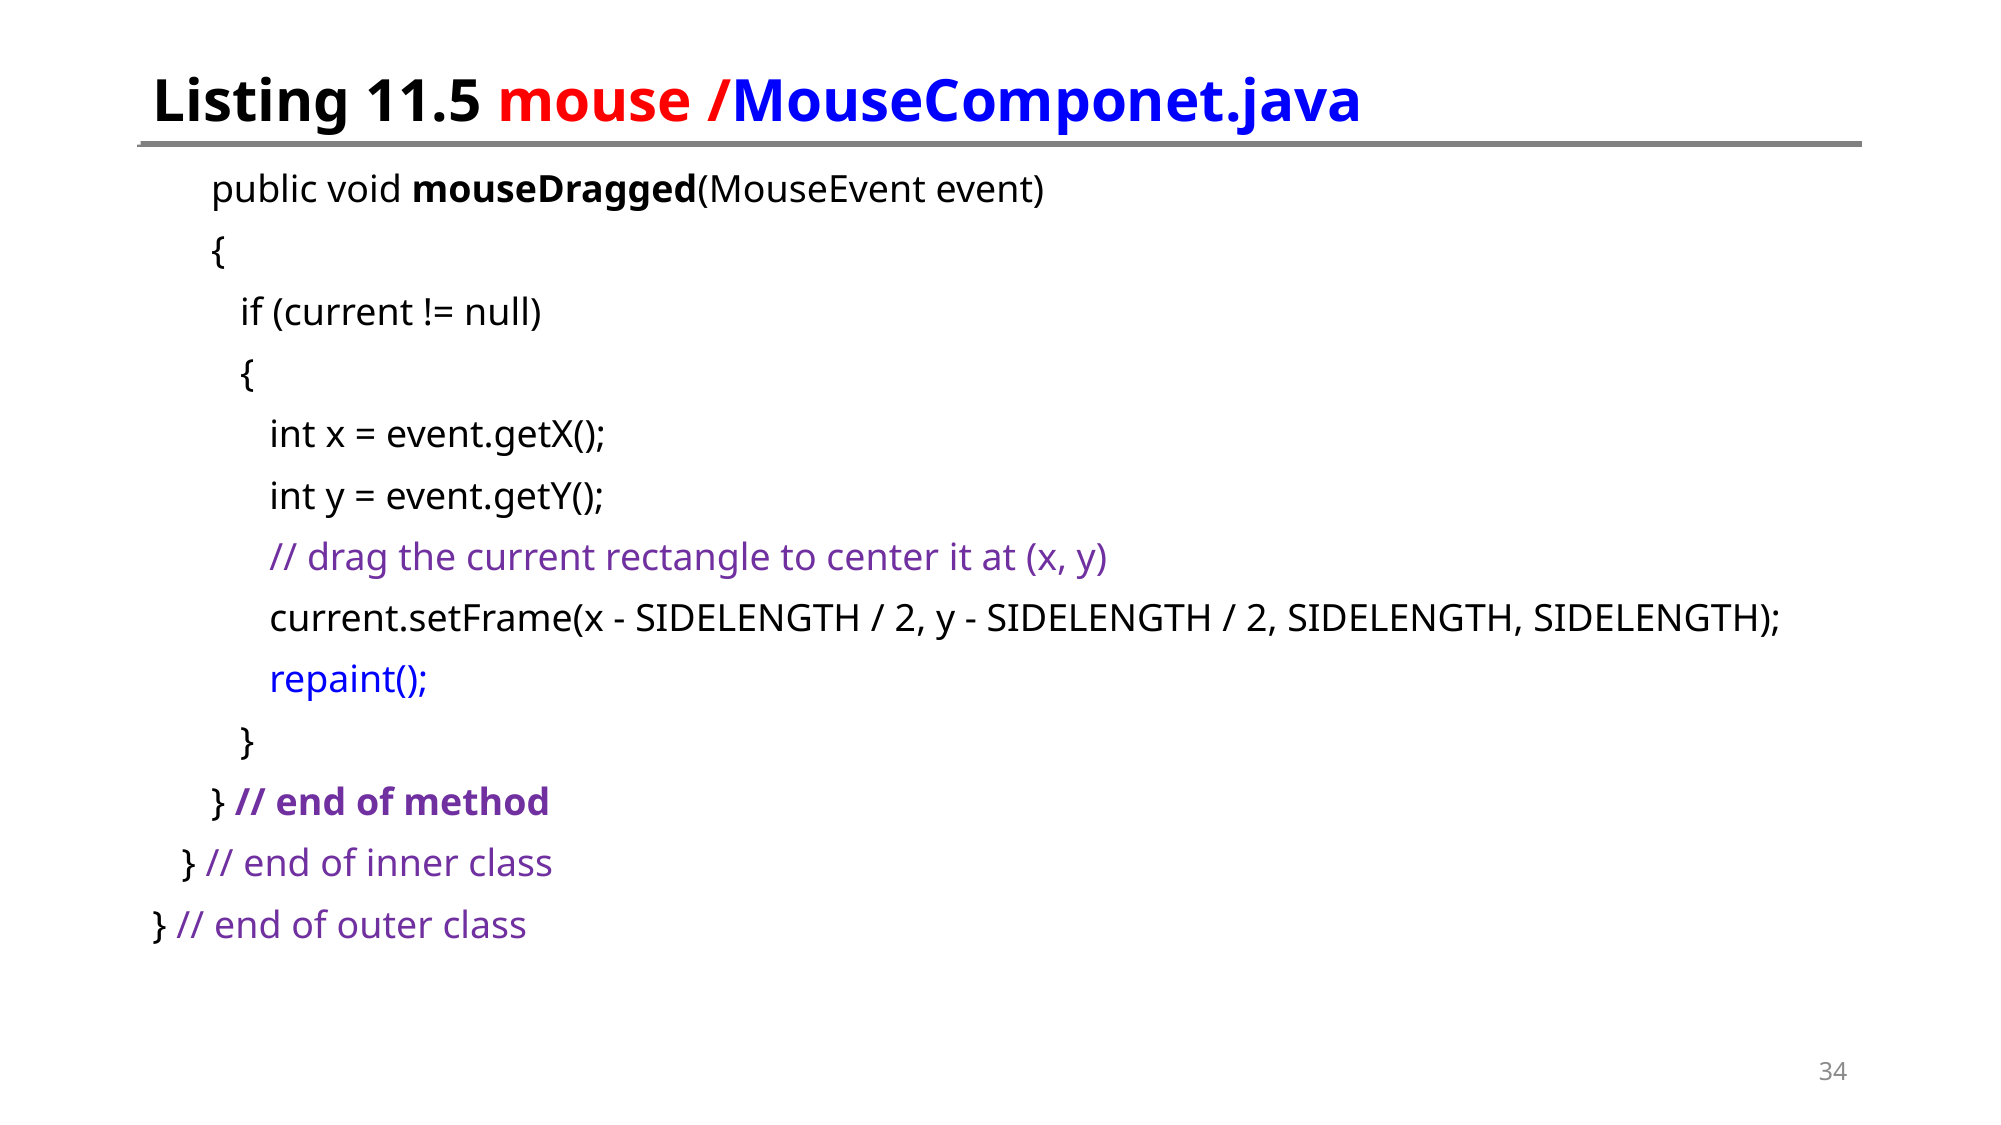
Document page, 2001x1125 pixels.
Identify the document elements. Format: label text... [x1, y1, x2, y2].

slide_number 34 [1412, 1042, 1863, 1103]
list public void mouseDragged(MouseEvent event) { if (current != null) { int x = event.getX(); int y = event.getY(); // drag the current rectangle to center it at (x, y) current.setFrame(x - SIDELENGTH / 2, y - SIDELENGTH / 2, SIDELENGTH, SIDELENGTH); repaint(); } } // end of method } // end of inner class } // end of outer class [137, 162, 1863, 1043]
title Listing 11.5 mouse /MouseComponet.java [137, 59, 1863, 145]
